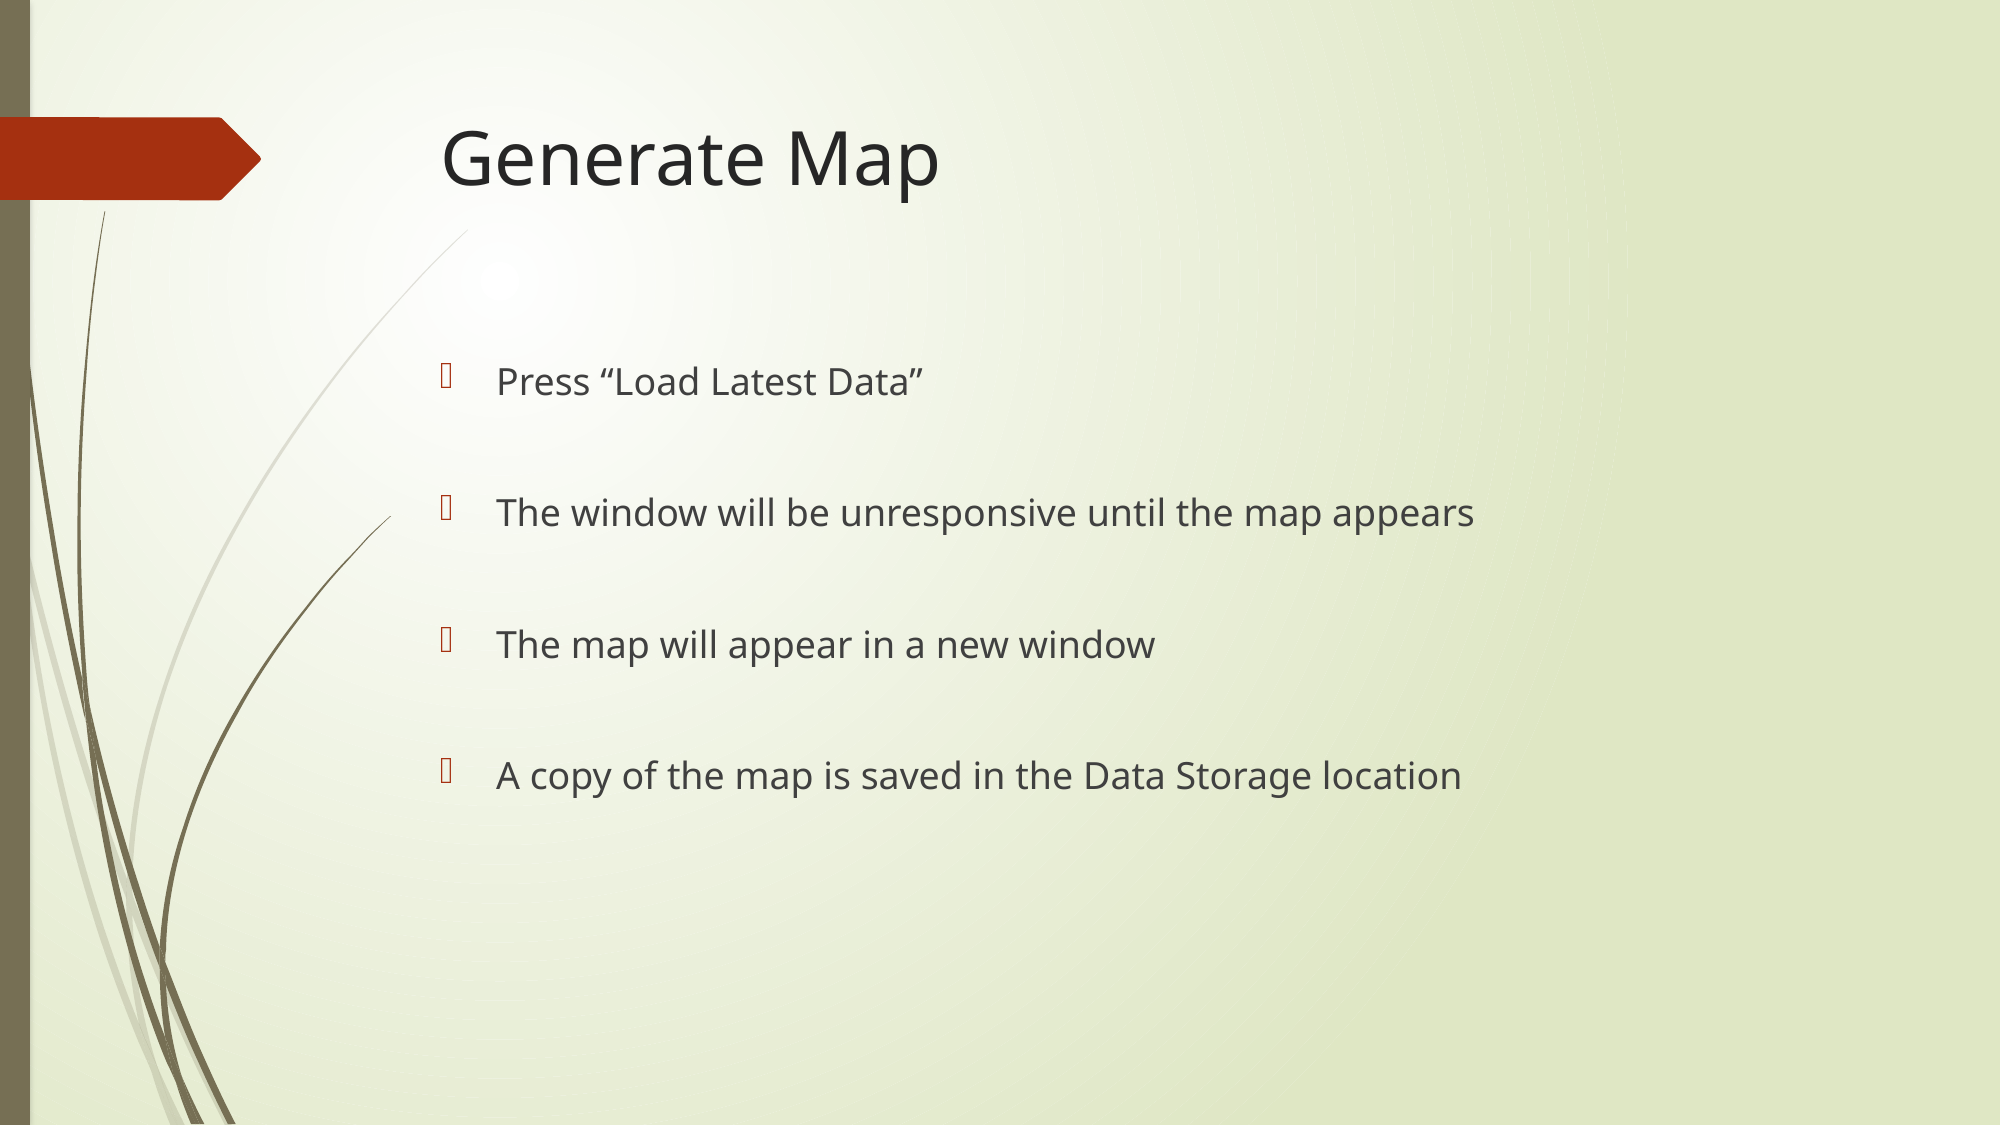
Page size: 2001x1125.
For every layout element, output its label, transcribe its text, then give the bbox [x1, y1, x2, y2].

title Generate Map [425, 102, 1888, 313]
list Press “Load Latest Data” The window will be unresponsive until the map appears The map will appear in a new window A copy of the map is saved in the Data Storage location [424, 350, 1888, 970]
